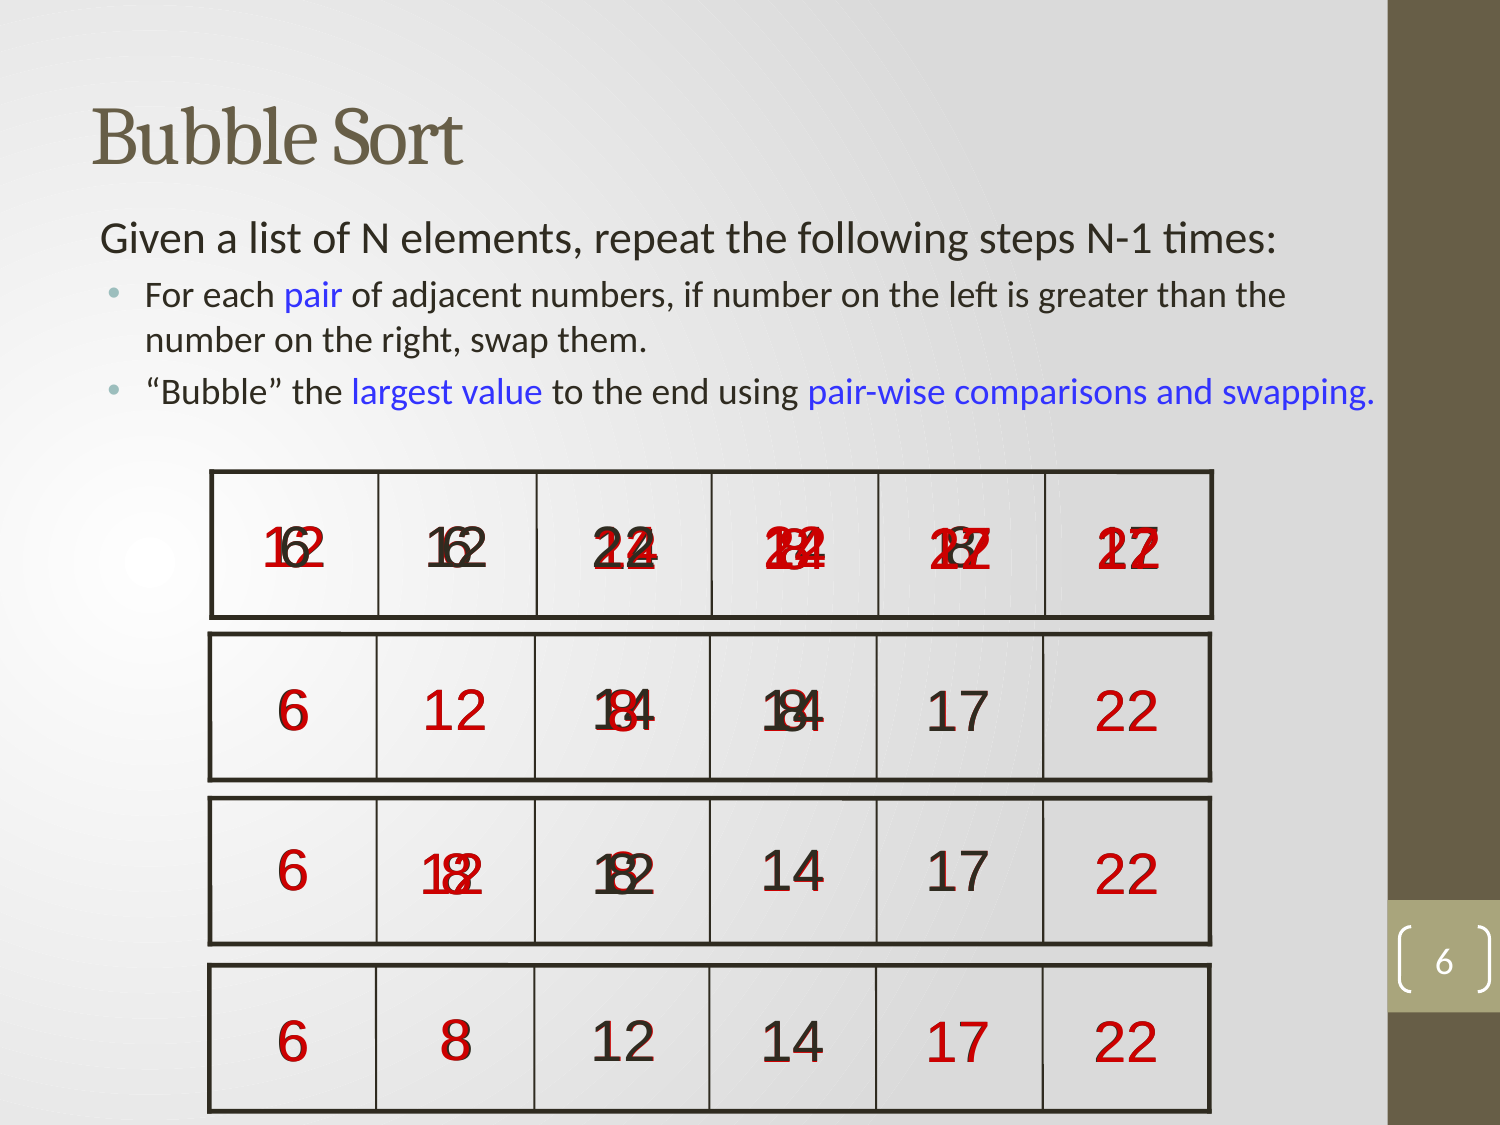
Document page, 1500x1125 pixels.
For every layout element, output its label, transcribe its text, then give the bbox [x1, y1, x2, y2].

text_box 17 [877, 966, 1042, 1111]
text_box 22 [537, 472, 711, 617]
slide_number 6 [1397, 925, 1492, 994]
text_box 6 [210, 966, 376, 1111]
text_box 12 [377, 635, 534, 779]
text_box 8 [378, 966, 534, 1111]
text_box 12 [536, 966, 709, 1111]
text_box 17 [877, 472, 1044, 619]
text_box 6 [211, 635, 376, 779]
text_box 8 [712, 635, 876, 779]
text_box 14 [710, 966, 874, 1111]
text_box 22 [1044, 635, 1209, 779]
text_box 8 [712, 472, 877, 617]
text_box 22 [1046, 472, 1211, 617]
text_box 22 [1043, 966, 1209, 1111]
list Given a list of N elements, repeat the following steps N-1 times: For each pair of adjacent numbers, if number on the left is greater than the number on the right, swap them. “Bubble” the largest value to the end using pair-wise comparisons and swapping. [24, 200, 1400, 450]
text_box 6 [212, 471, 377, 618]
text_box 8 [536, 635, 709, 779]
text_box 17 [878, 635, 1042, 779]
title Bubble Sort [75, 37, 1325, 200]
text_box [209, 797, 1211, 945]
text_box 12 [377, 471, 537, 618]
